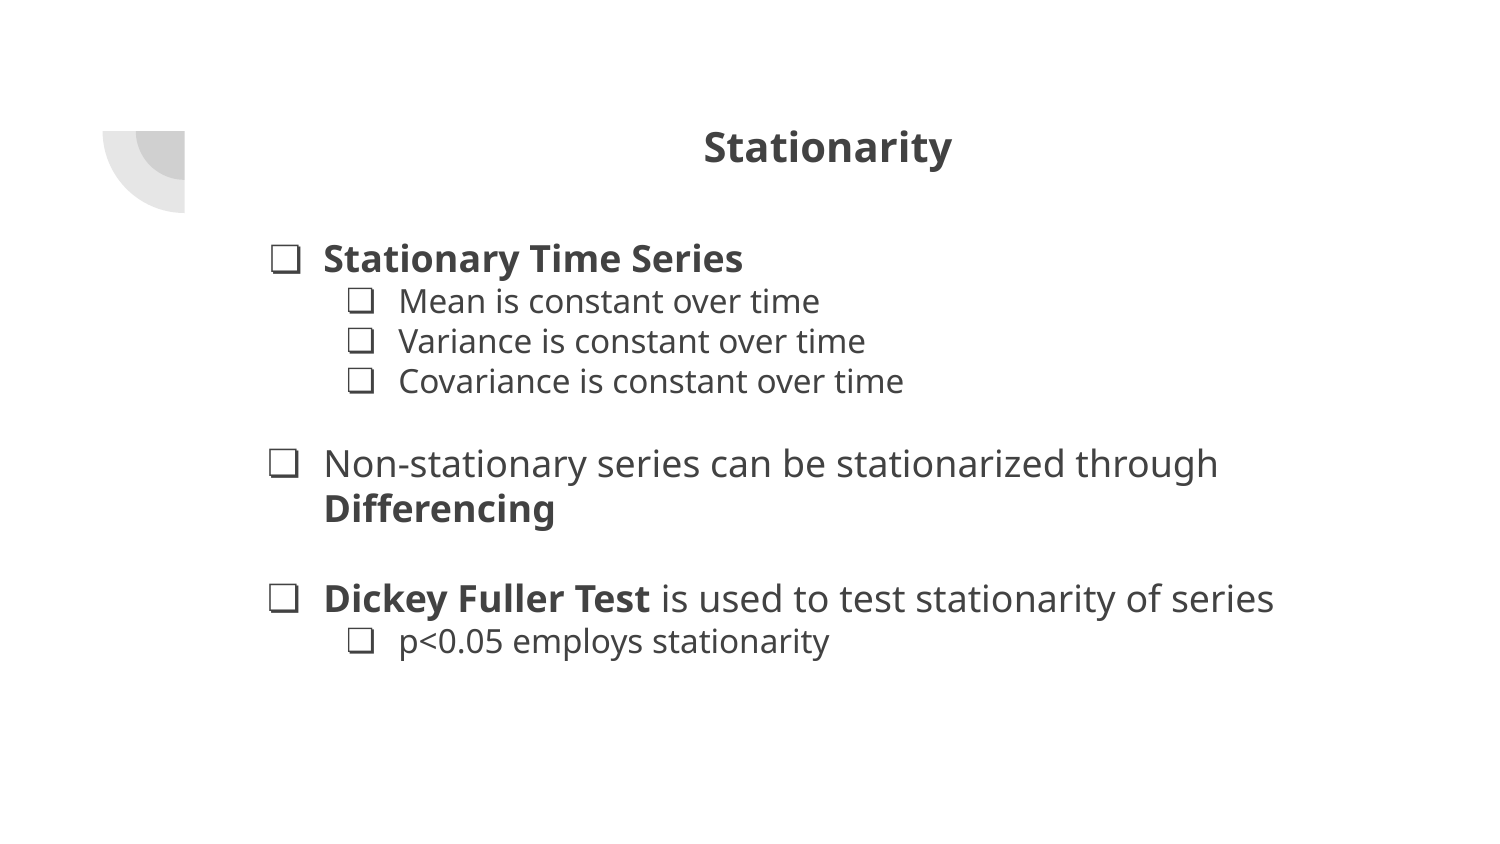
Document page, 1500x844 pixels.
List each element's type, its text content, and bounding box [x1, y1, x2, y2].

list Stationary Time Series Mean is constant over time Variance is constant over time Covariance is constant over time Non-stationary series can be stationarized through Differencing Dickey Fuller Test is used to test stationarity of series p<0.05 employs stationarity [233, 220, 1427, 768]
title Stationarity [213, 98, 1368, 263]
